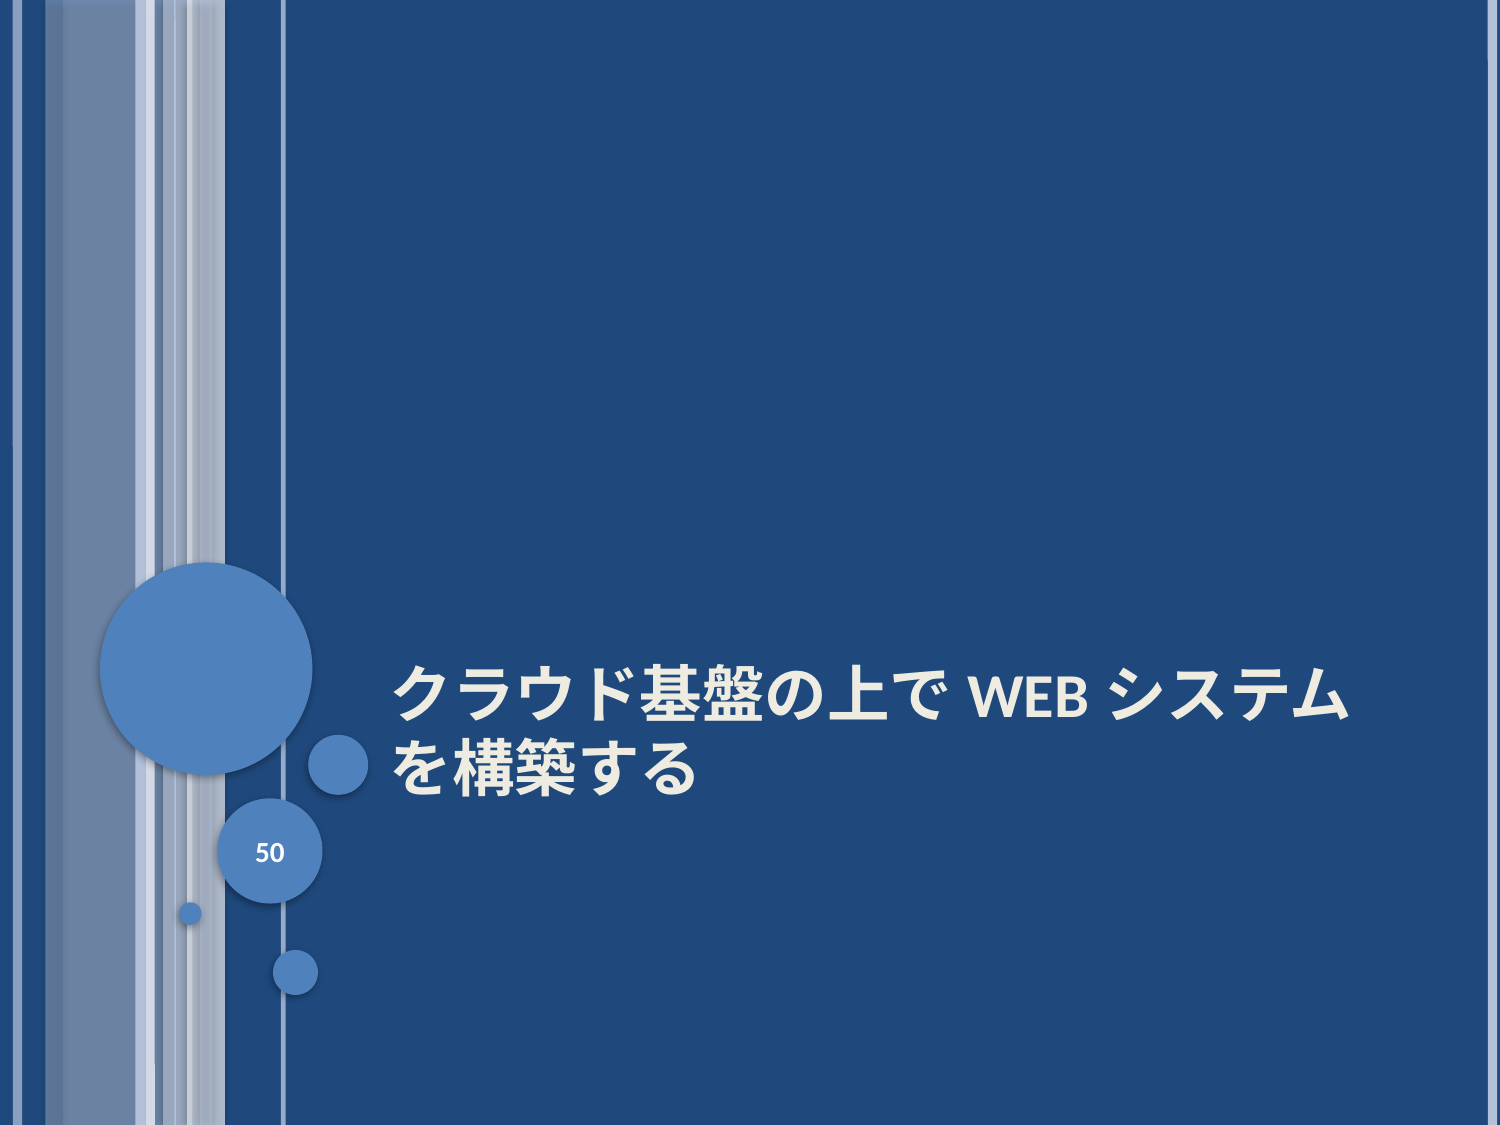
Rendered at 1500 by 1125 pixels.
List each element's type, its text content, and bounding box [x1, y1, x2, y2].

title クラウド基盤の上でWebシステムを構築する [375, 474, 1388, 812]
slide_number 50 [219, 808, 320, 894]
